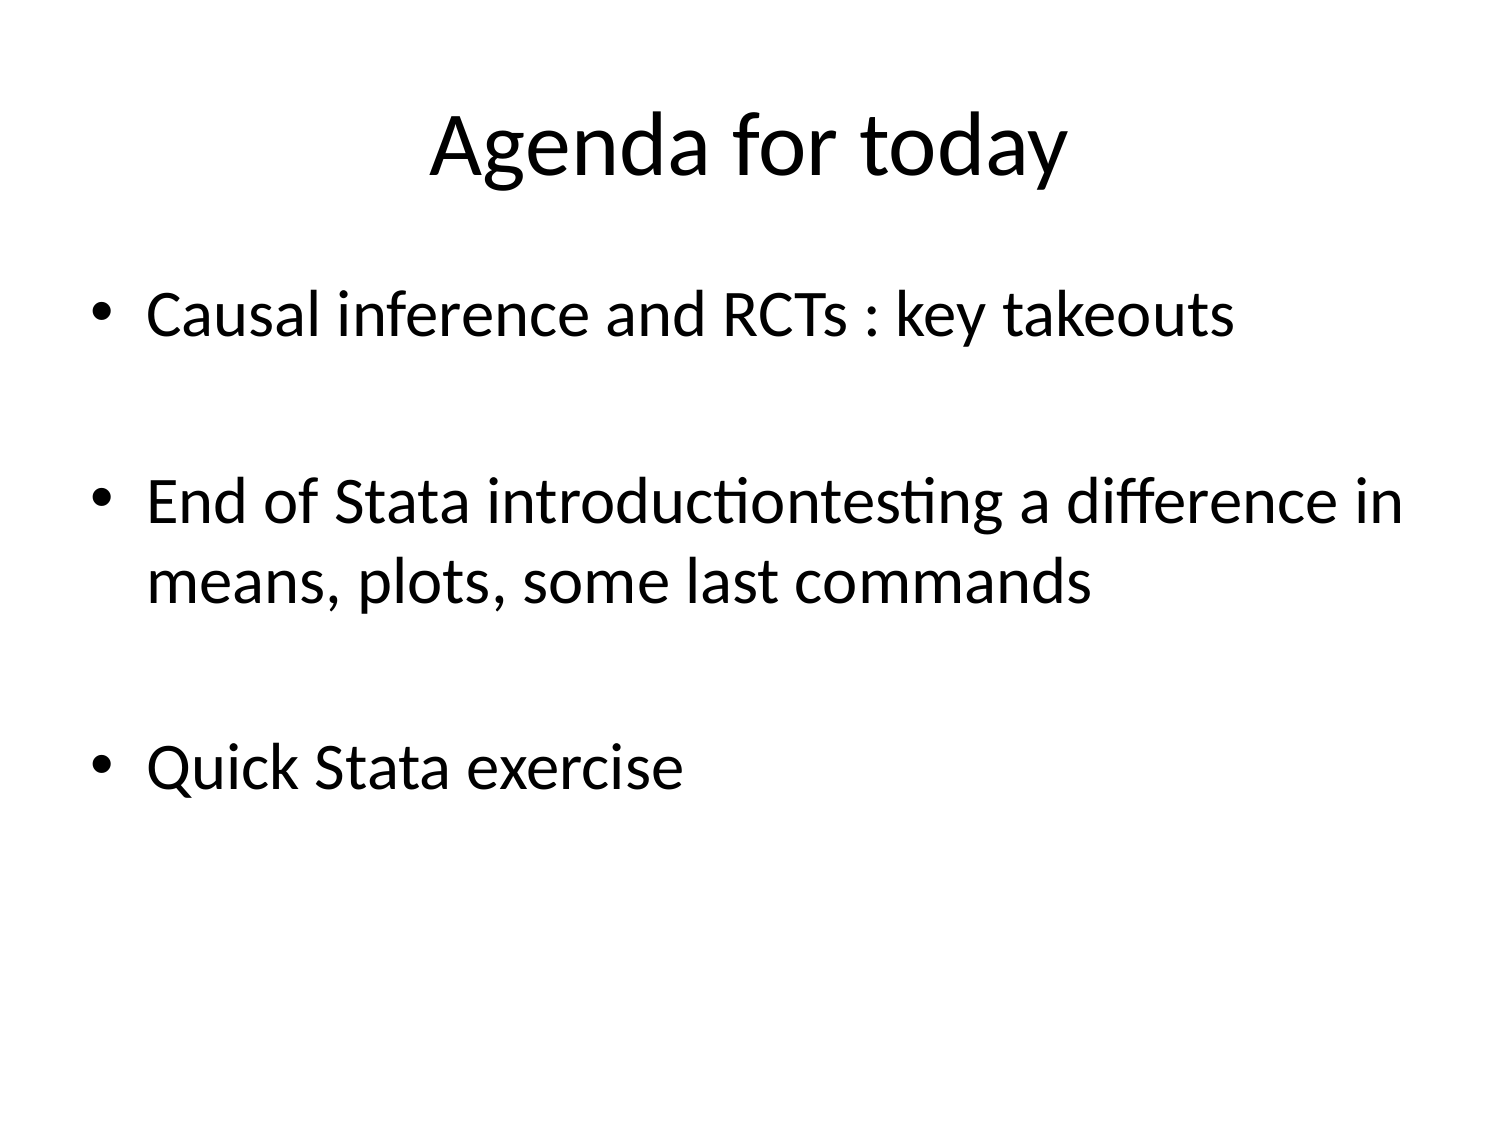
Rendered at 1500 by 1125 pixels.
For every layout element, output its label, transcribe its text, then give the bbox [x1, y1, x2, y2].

title Agenda for today [75, 45, 1425, 233]
list Causal inference and RCTs : key takeouts End of Stata introductiontesting a difference in means, plots, some last commands Quick Stata exercise [75, 262, 1425, 1005]
